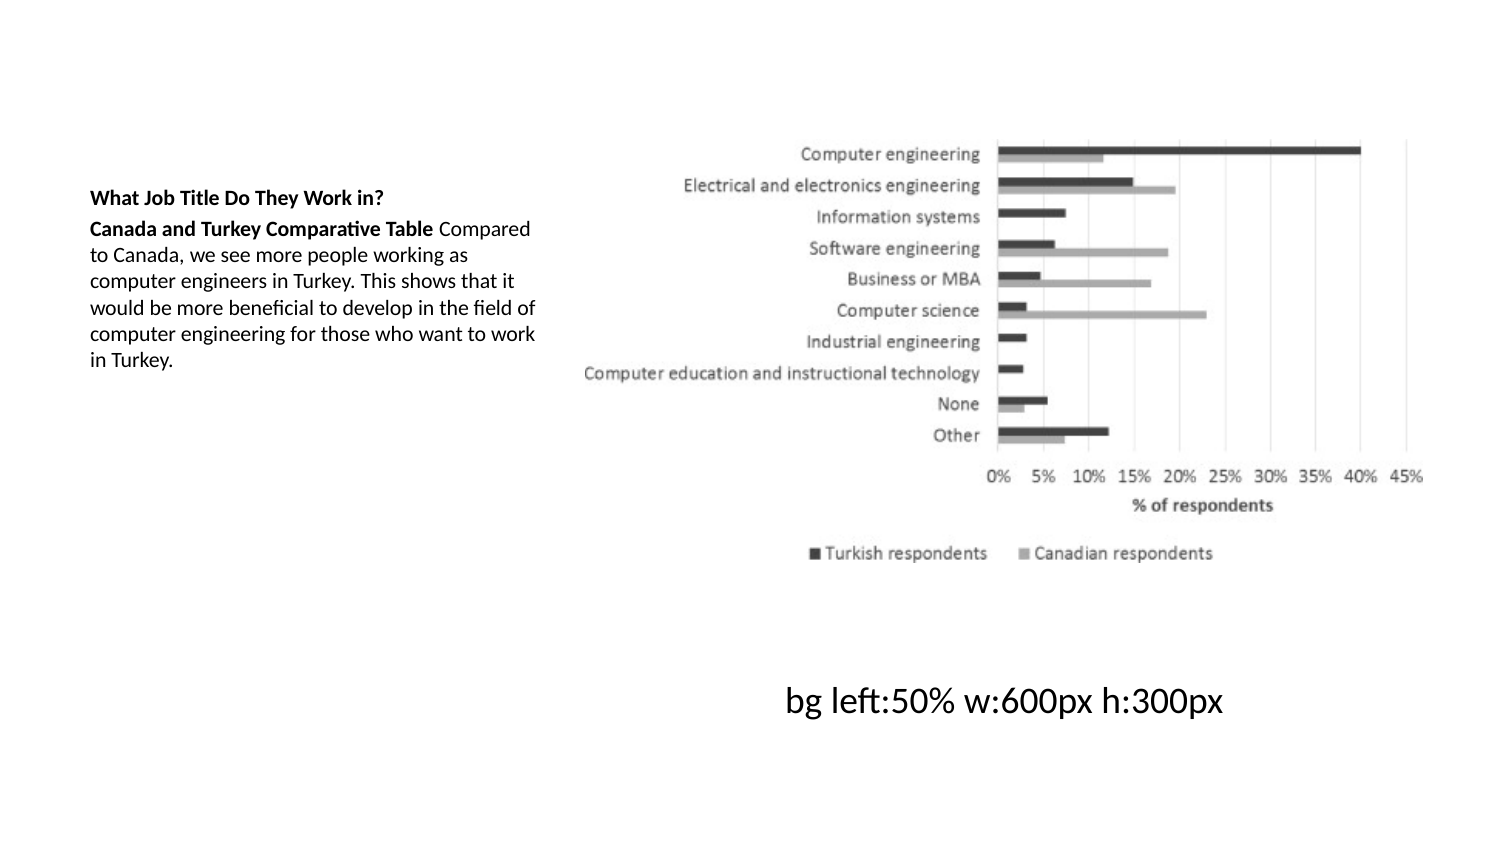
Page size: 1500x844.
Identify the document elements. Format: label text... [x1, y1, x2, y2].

list What Job Title Do They Work in? Canada and Turkey Comparative Table Compared to Canada, we see more people working as computer engineers in Turkey. This shows that it would be more beneficial to develop in the field of computer engineering for those who want to work in Turkey. [75, 176, 569, 754]
picture [585, 139, 1424, 563]
text_box bg left:50% w:600px h:300px [585, 668, 1423, 753]
